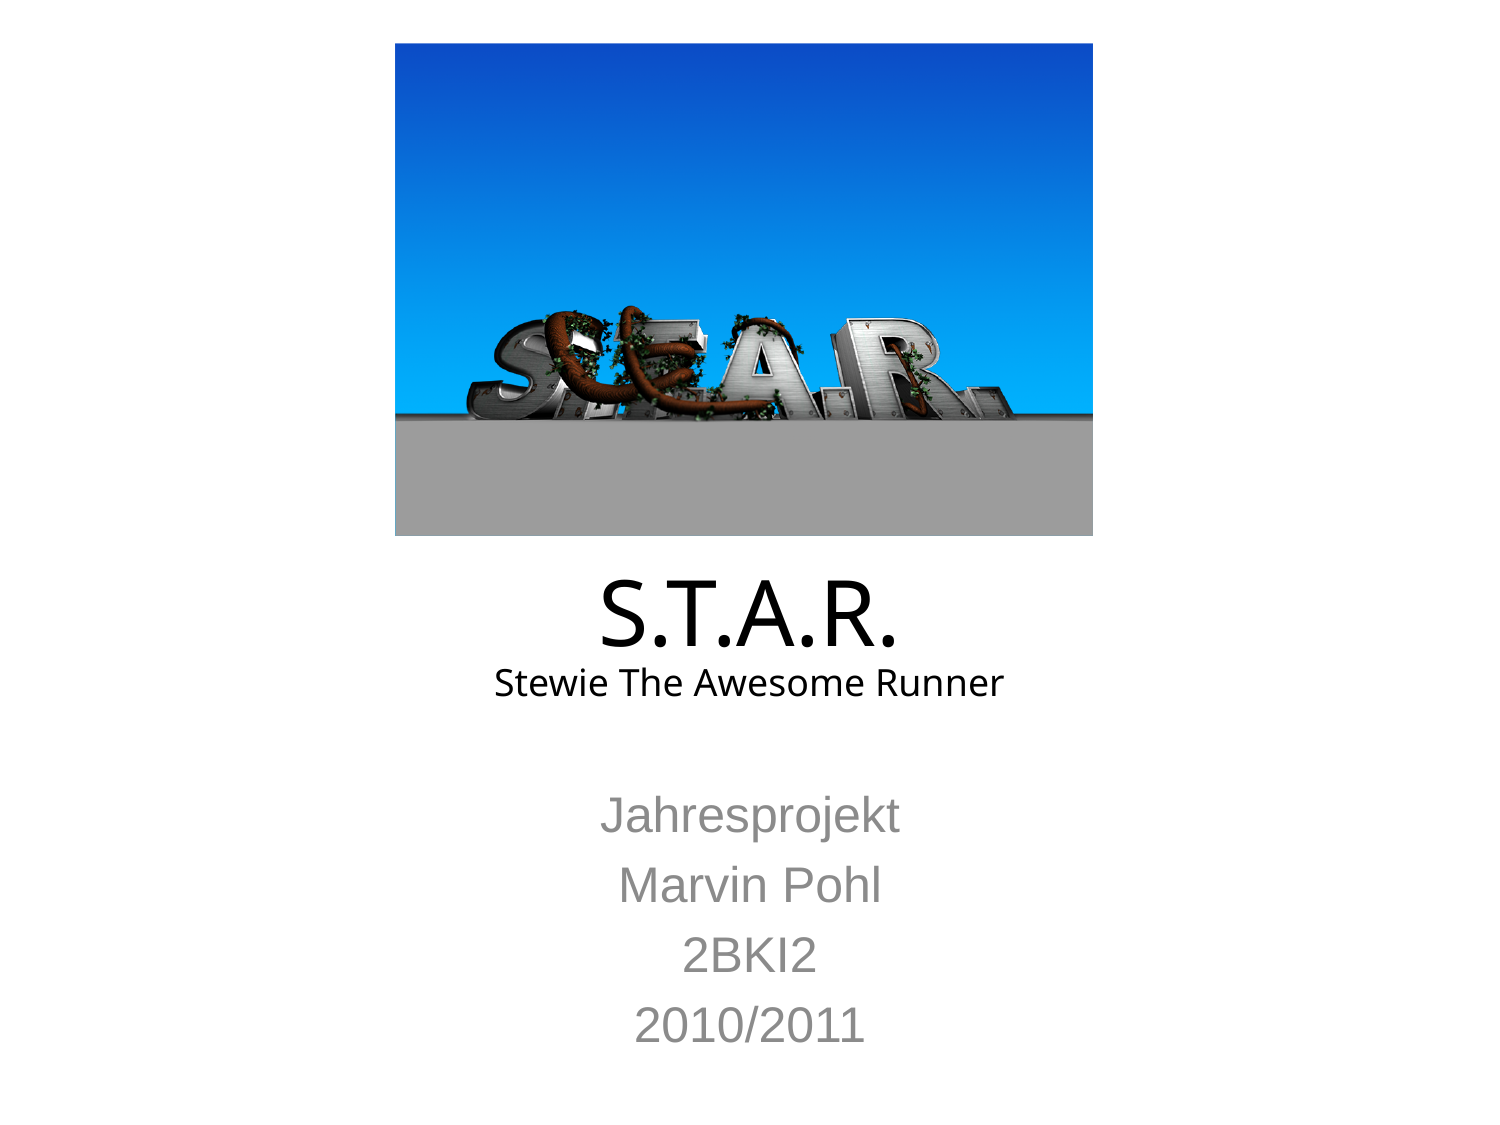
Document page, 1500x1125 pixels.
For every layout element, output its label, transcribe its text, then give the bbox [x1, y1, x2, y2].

subtitle Jahresprojekt Marvin Pohl 2BKI2 2010/2011 [225, 775, 1275, 1063]
picture [395, 42, 1093, 537]
title S.T.A.R. [112, 527, 1388, 598]
text_box Stewie The Awesome Runner [112, 598, 1388, 765]
